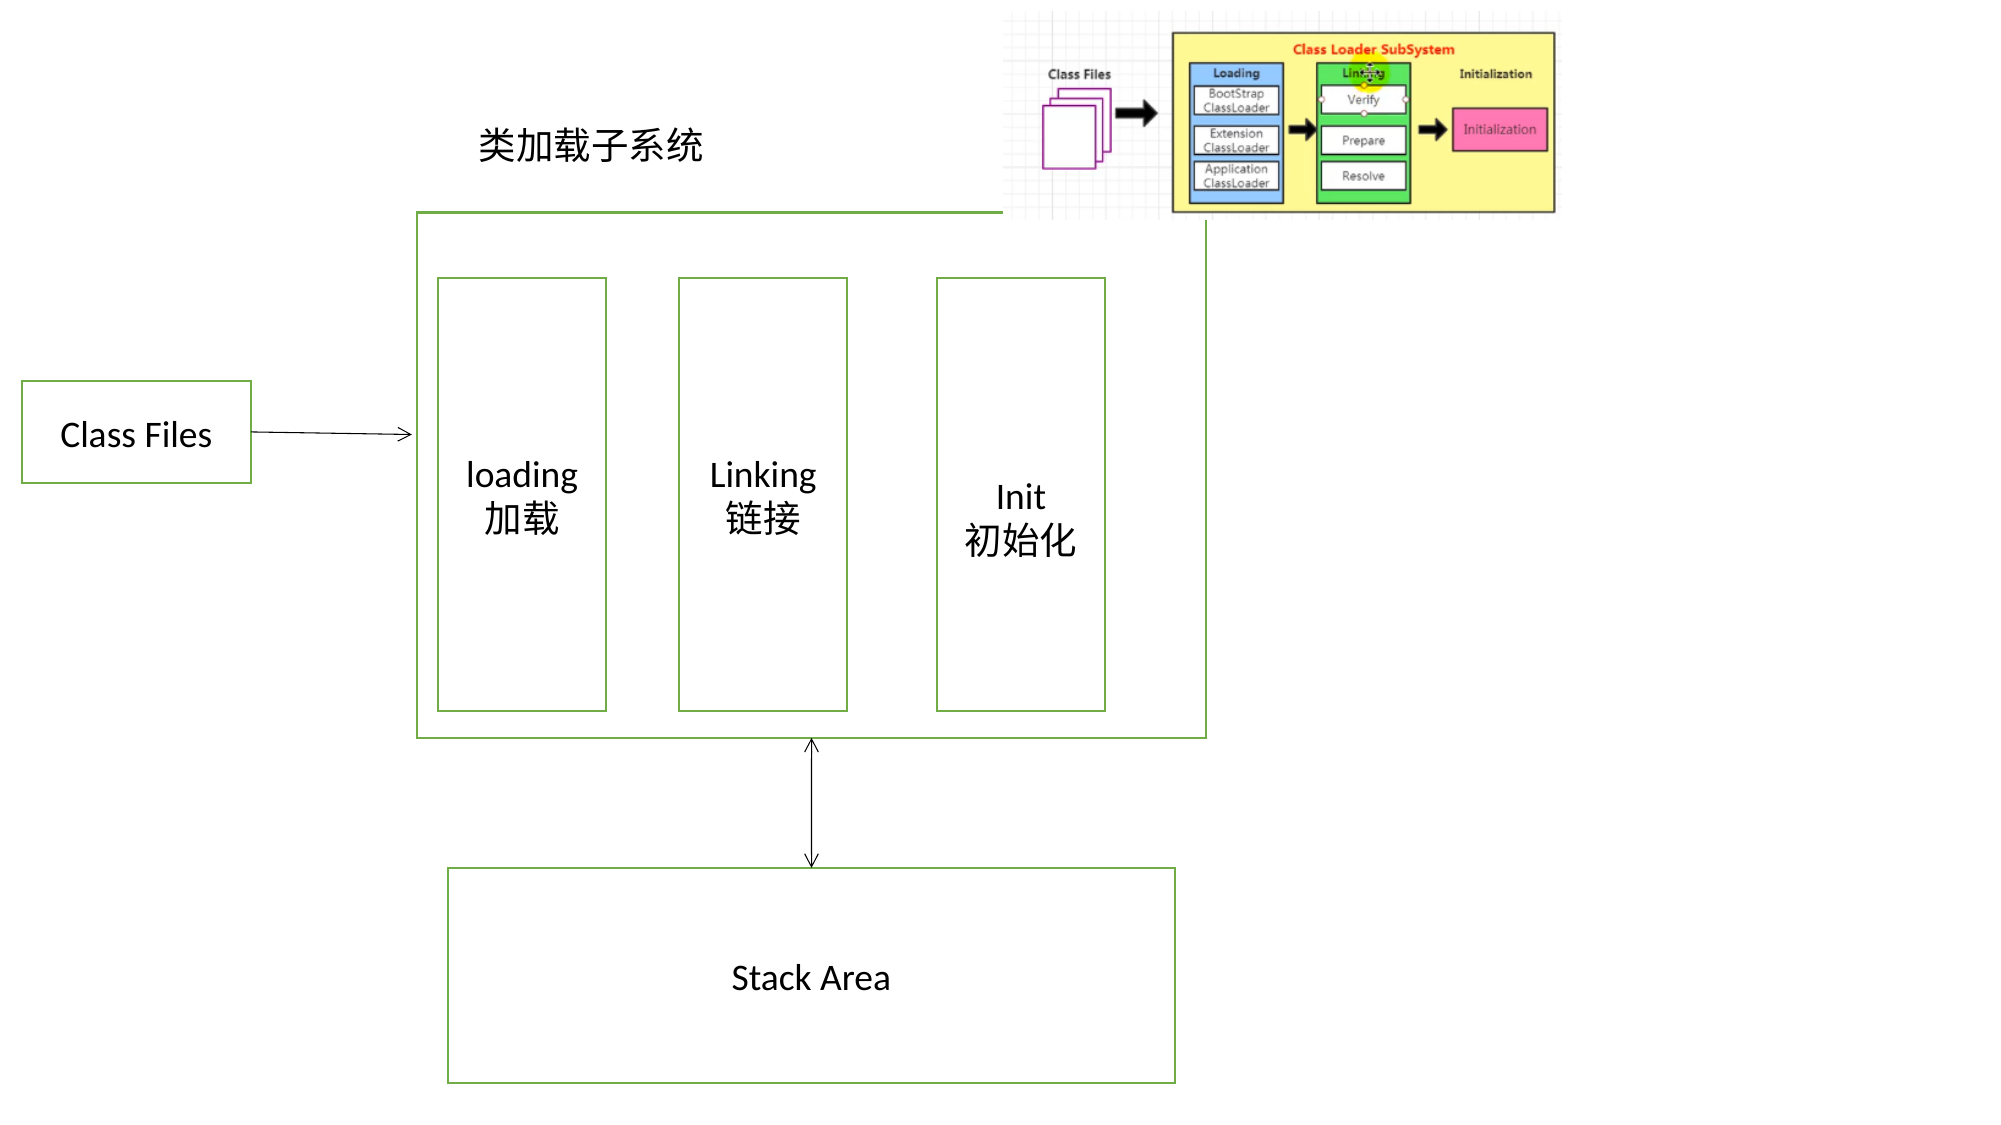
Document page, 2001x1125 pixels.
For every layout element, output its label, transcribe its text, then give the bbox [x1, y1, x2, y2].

text_box Init 初始化 [936, 277, 1106, 712]
text_box Linking 链接 [678, 277, 848, 712]
text_box Stack Area [447, 867, 1176, 1084]
text_box 类加载子系统 [463, 114, 909, 175]
picture [1003, 11, 1562, 220]
text_box loading 加载 [437, 277, 607, 712]
text_box Class Files [21, 380, 252, 484]
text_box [250, 431, 412, 435]
text_box [416, 211, 1207, 739]
